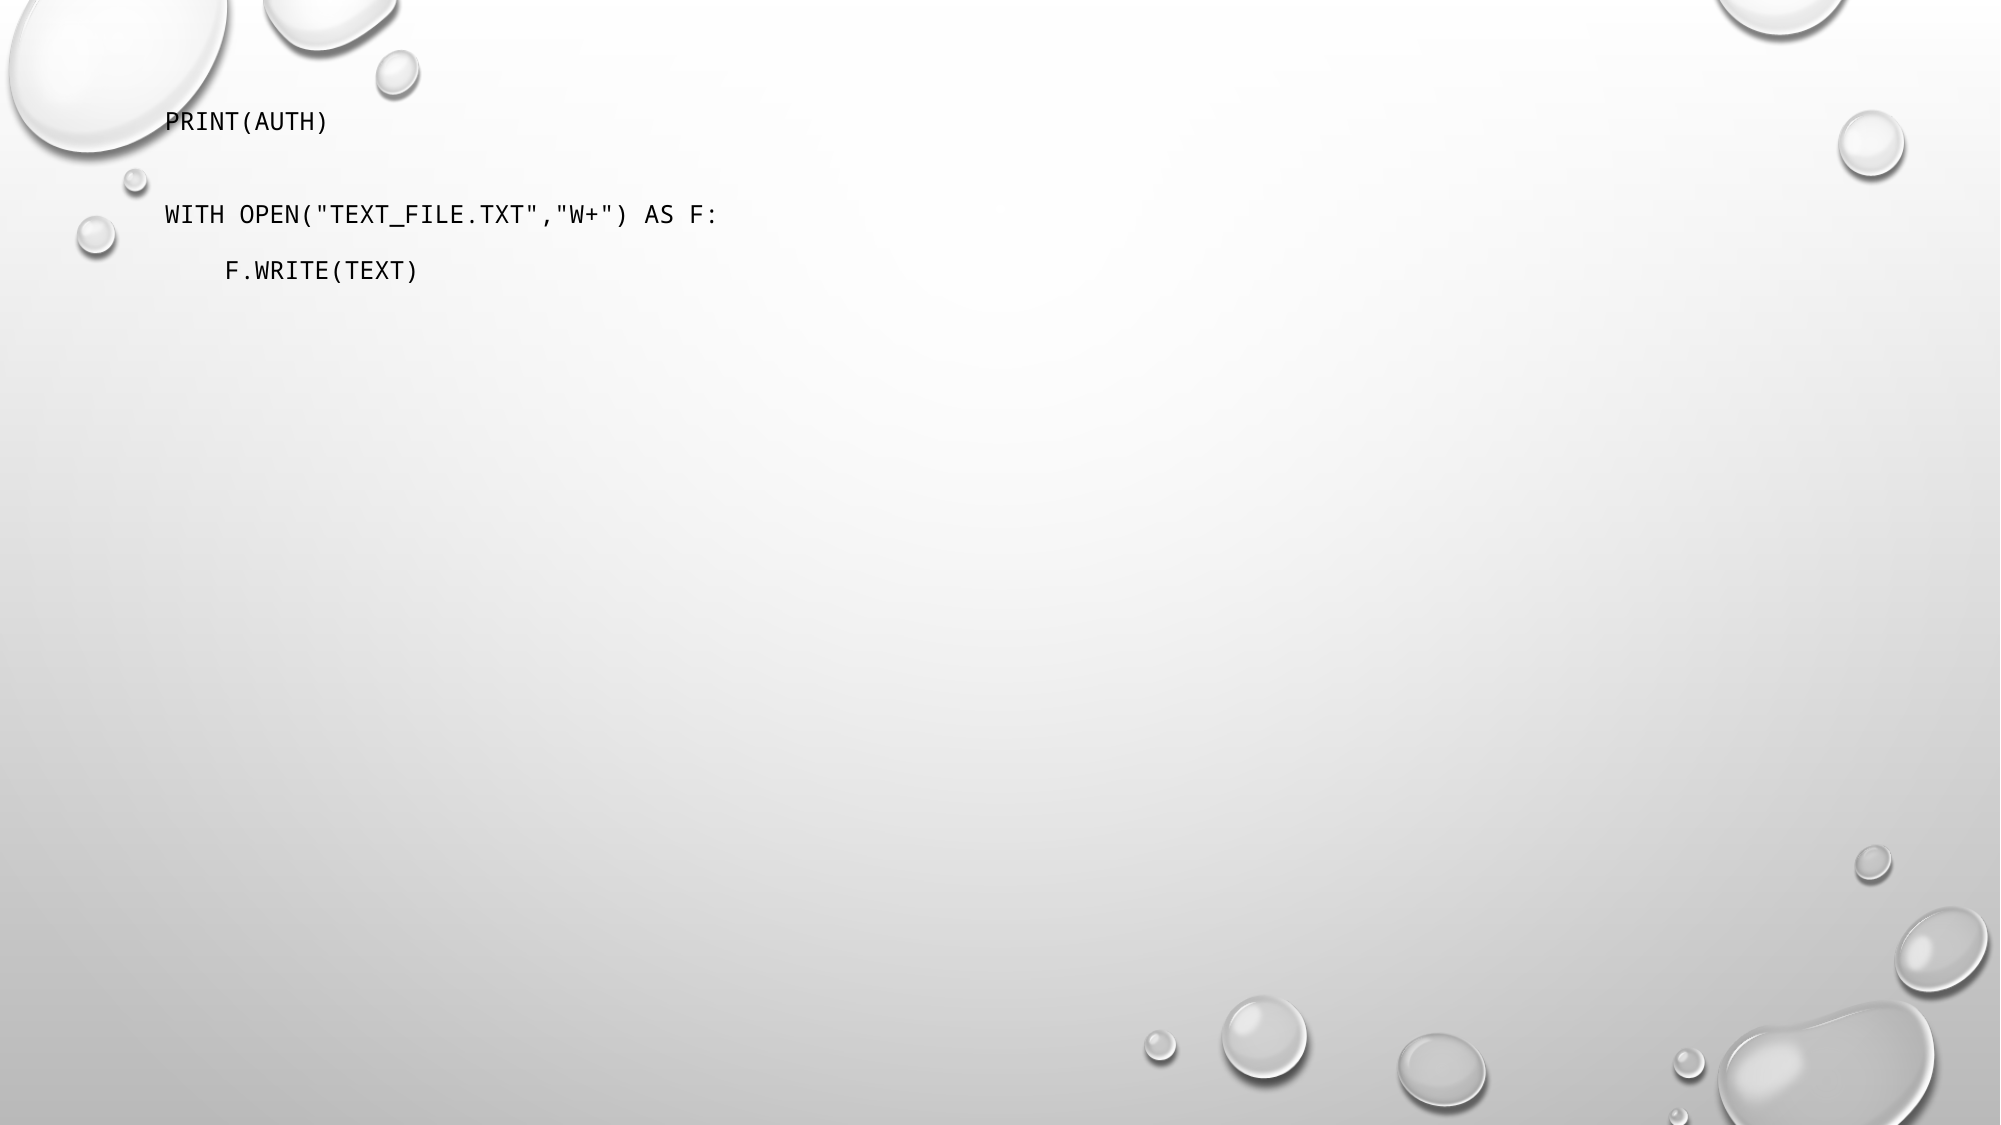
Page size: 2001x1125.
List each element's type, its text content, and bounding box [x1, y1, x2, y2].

list print(auth) with open("text_file.txt","w+") as f: f.write(text) [149, 91, 1850, 950]
picture [0, 0, 2000, 1125]
